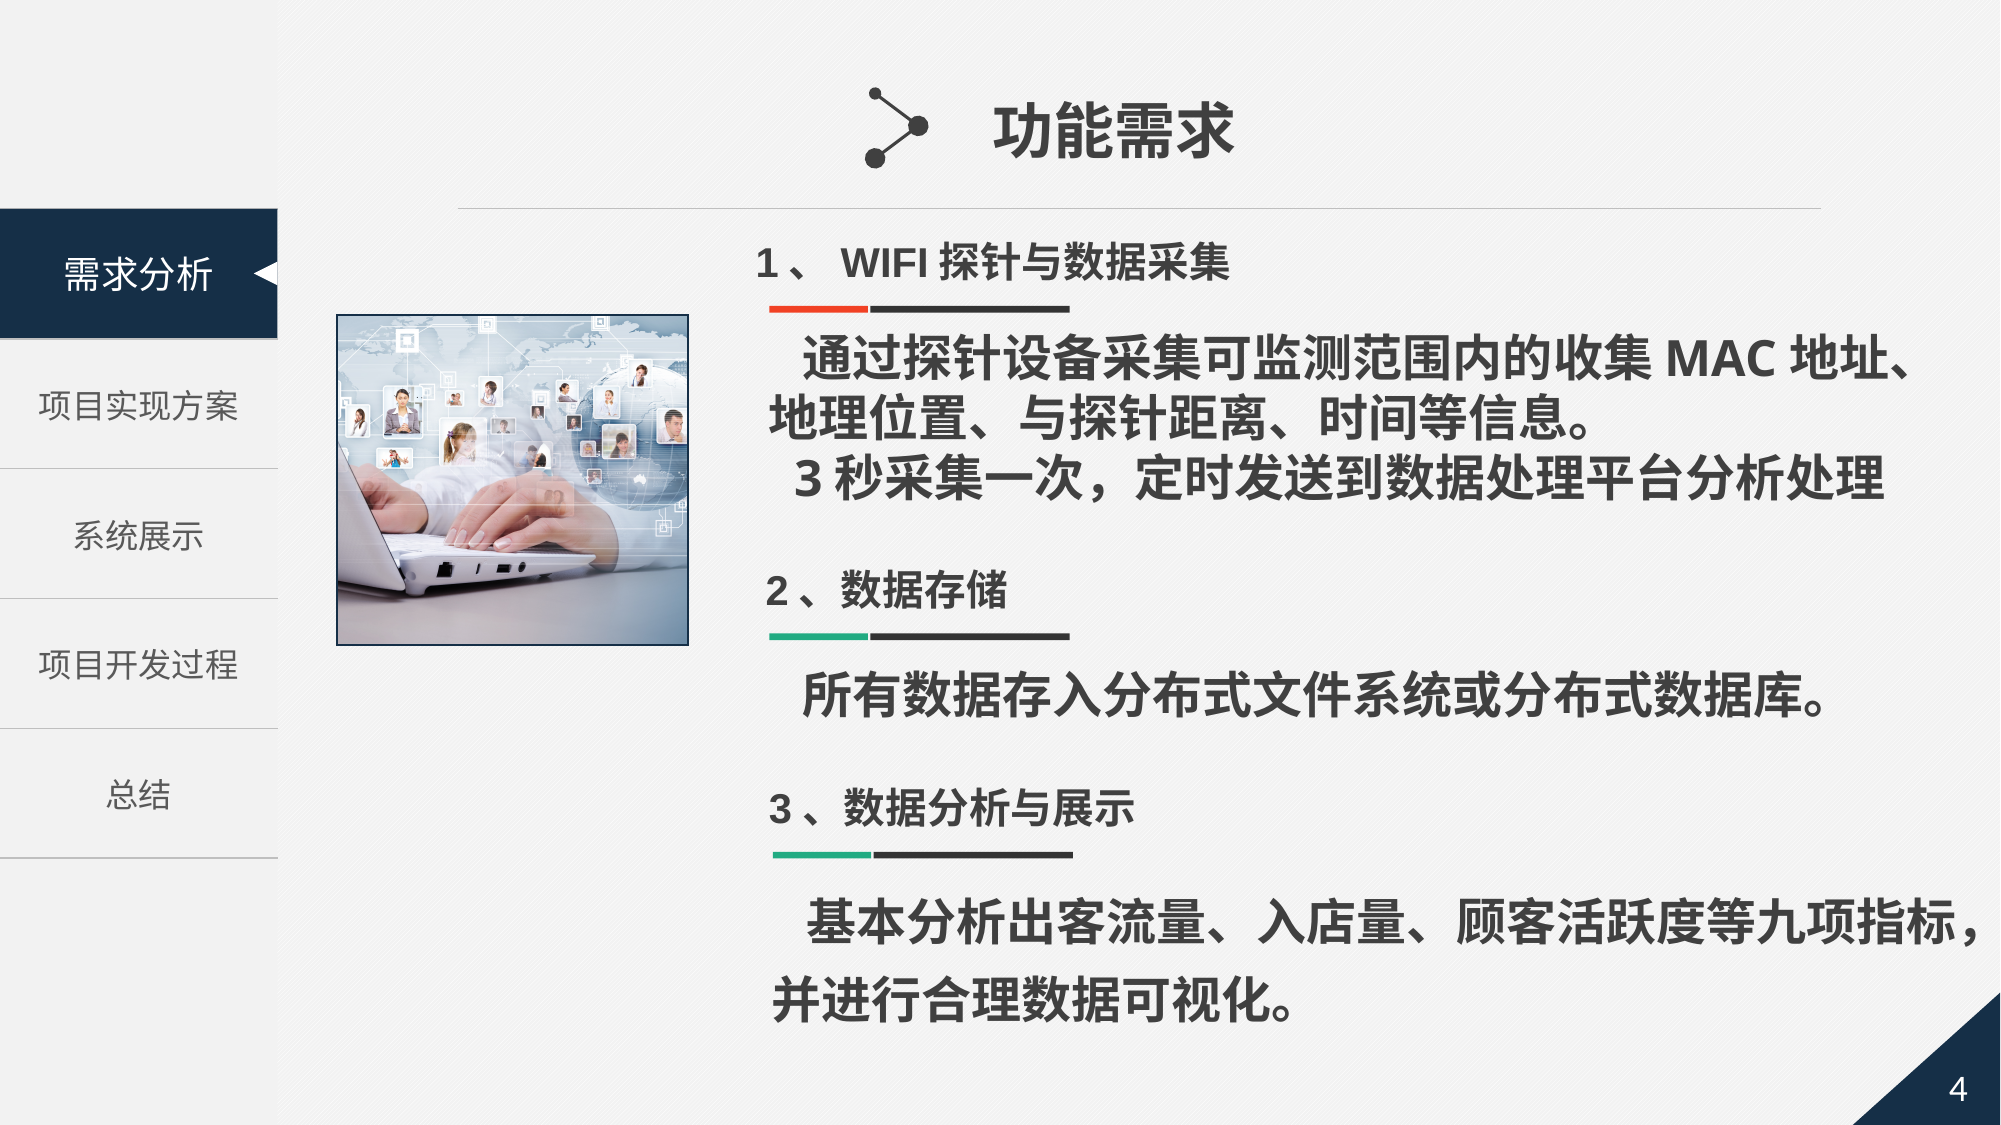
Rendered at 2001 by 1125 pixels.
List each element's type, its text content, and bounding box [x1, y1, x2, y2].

text_box [772, 851, 872, 859]
text_box 基本分析出客流量、入店量、顾客活跃度等九项指标，并进行合理数据可视化。 [760, 866, 1977, 1034]
text_box 1、WIFI探针与数据采集 [744, 230, 1242, 292]
text_box [336, 314, 689, 646]
text_box 3、数据分析与展示 [757, 776, 1148, 838]
text_box 功能需求 [977, 84, 1252, 173]
text_box [768, 632, 869, 641]
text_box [875, 93, 919, 159]
text_box [873, 851, 1074, 859]
text_box 2、数据存储 [754, 557, 1019, 620]
text_box 所有数据存入分布式文件系统或分布式数据库。 [757, 640, 1942, 730]
text_box [869, 632, 1071, 641]
text_box [869, 305, 1071, 314]
text_box [768, 305, 869, 314]
text_box 通过探针设备采集可监测范围内的收集MAC地址、地理位置、与探针距离、时间等信息。 3秒采集一次，定时发送到数据处理平台分析处理 [757, 320, 1978, 512]
